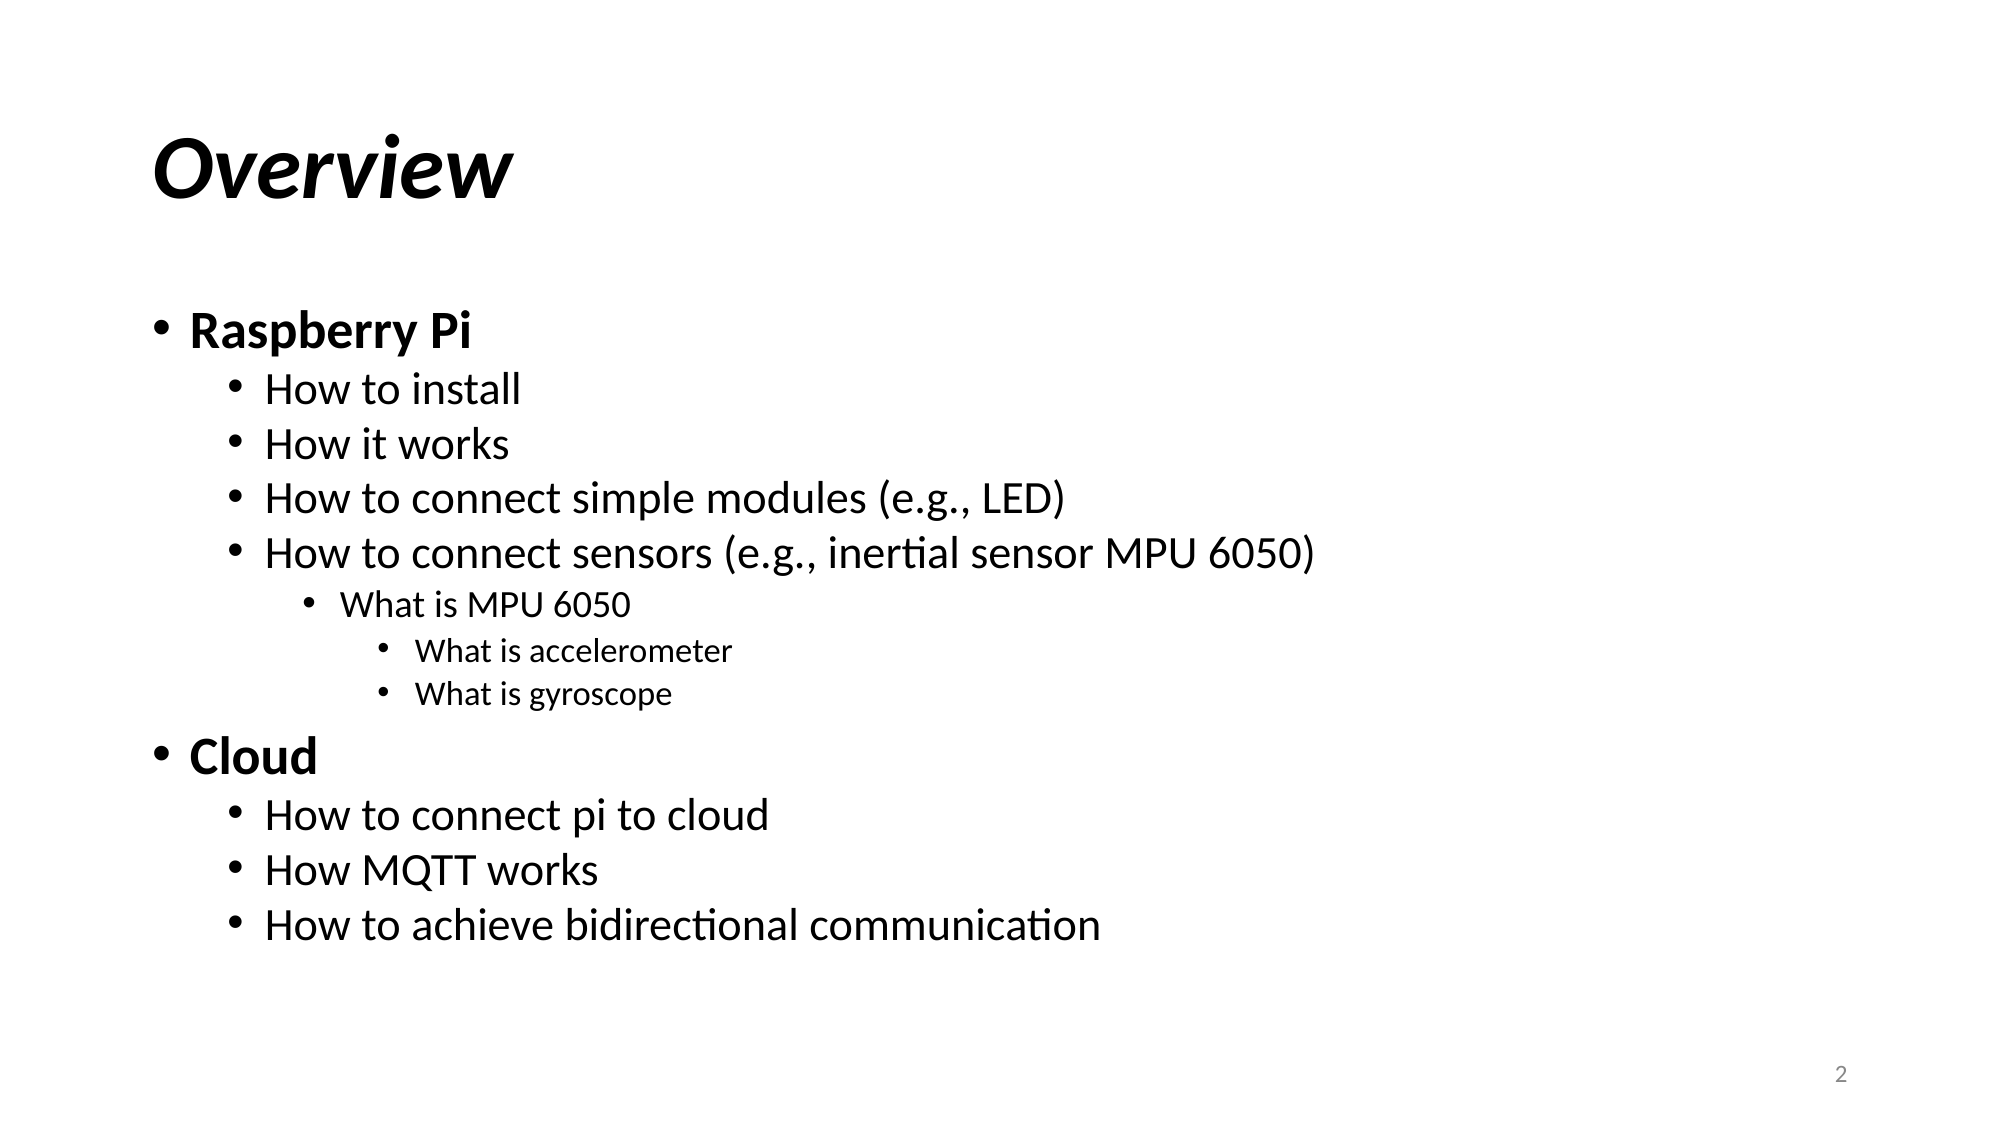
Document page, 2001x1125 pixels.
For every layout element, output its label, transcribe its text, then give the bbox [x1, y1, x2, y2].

slide_number ‹#› [1412, 1042, 1863, 1103]
title Overview [137, 59, 1863, 278]
list Raspberry Pi How to install How it works How to connect simple modules (e.g., LED) How to connect sensors (e.g., inertial sensor MPU 6050) What is MPU 6050 What is accelerometer What is gyroscope Cloud How to connect pi to cloud How MQTT works How to achieve bidirectional communication [137, 299, 1863, 1014]
